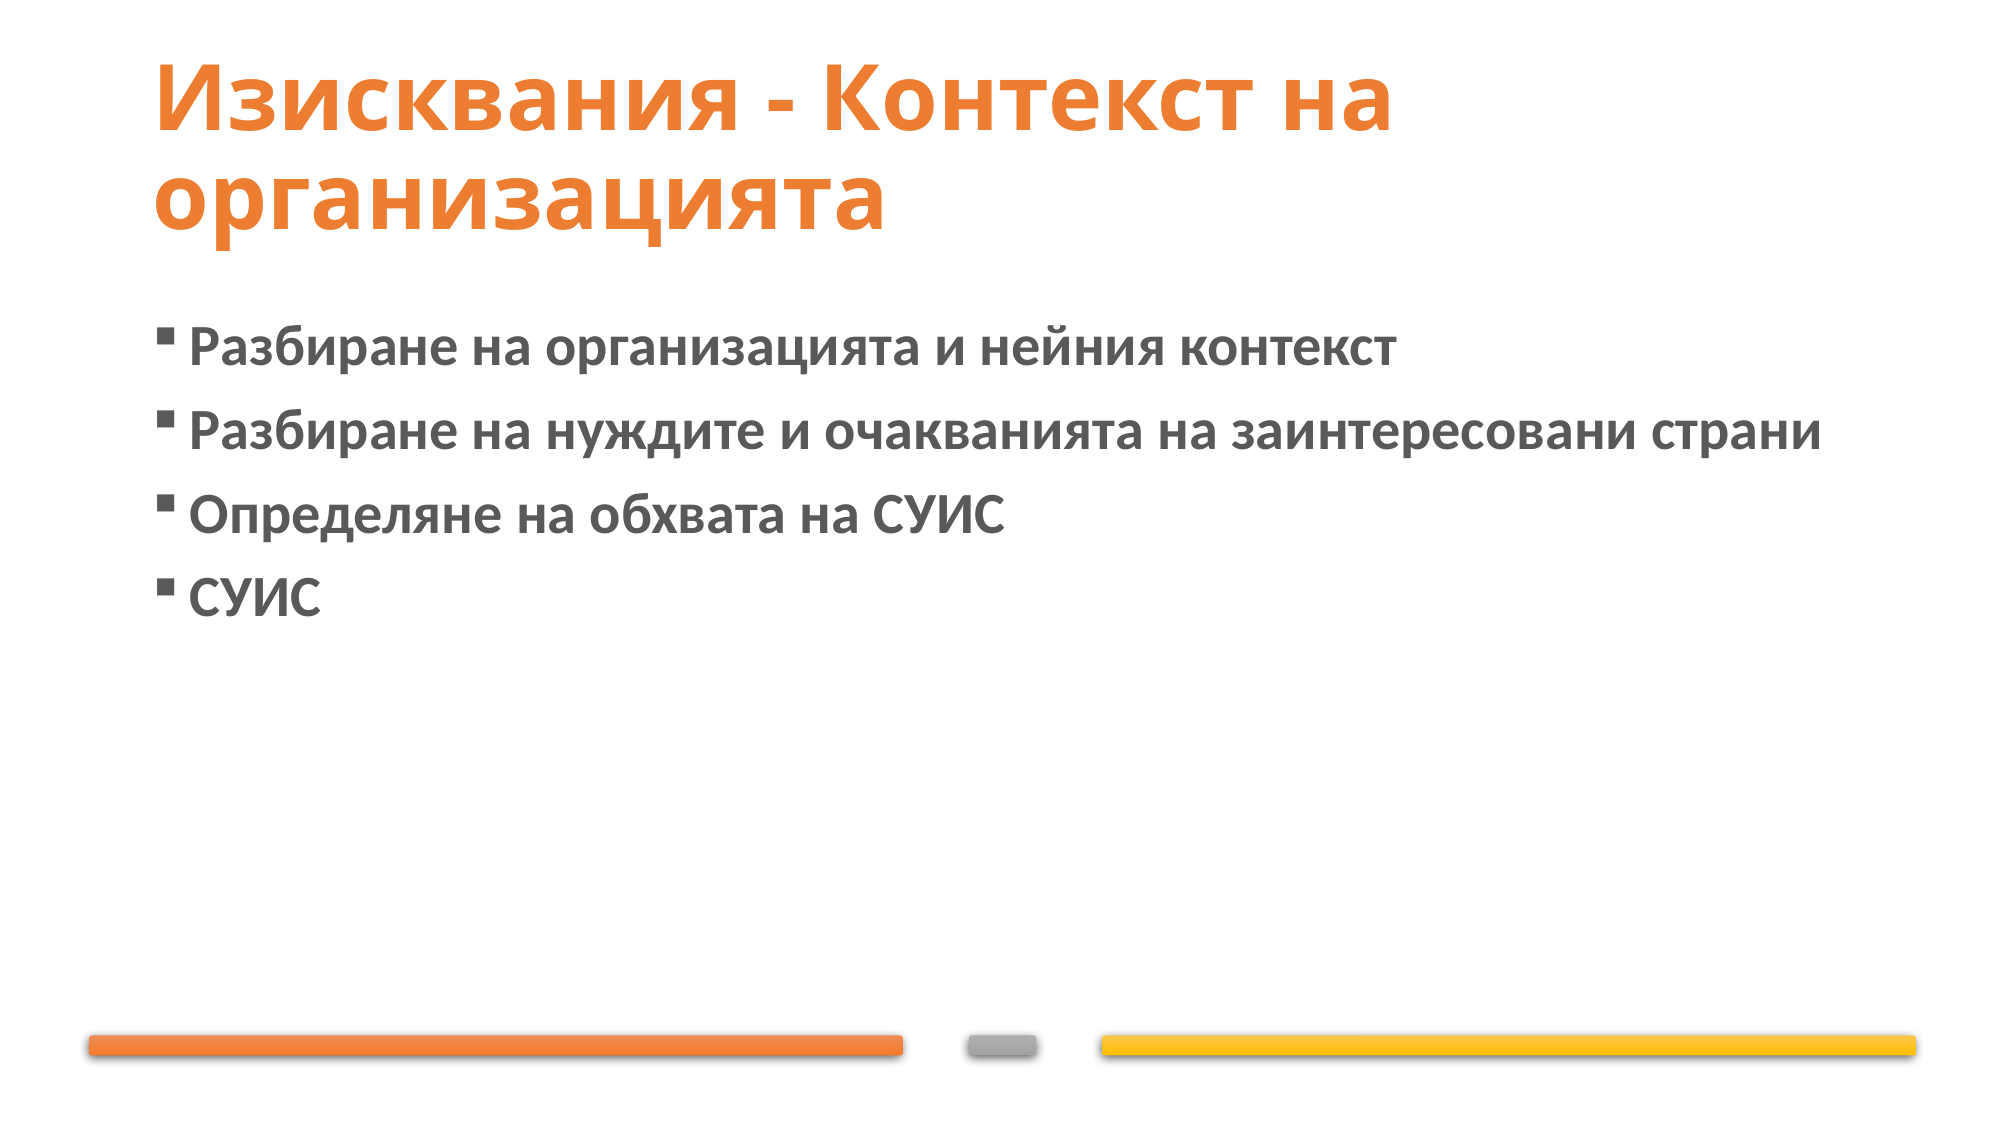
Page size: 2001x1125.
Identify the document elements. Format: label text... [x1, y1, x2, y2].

title Изисквания - Контекст на организацията [137, 41, 1863, 259]
list Разбиране на организацията и нейния контекст Разбиране на нуждите и очакванията на заинтересовани страни Определяне на обхвата на СУИС СУИС [137, 307, 1863, 1014]
